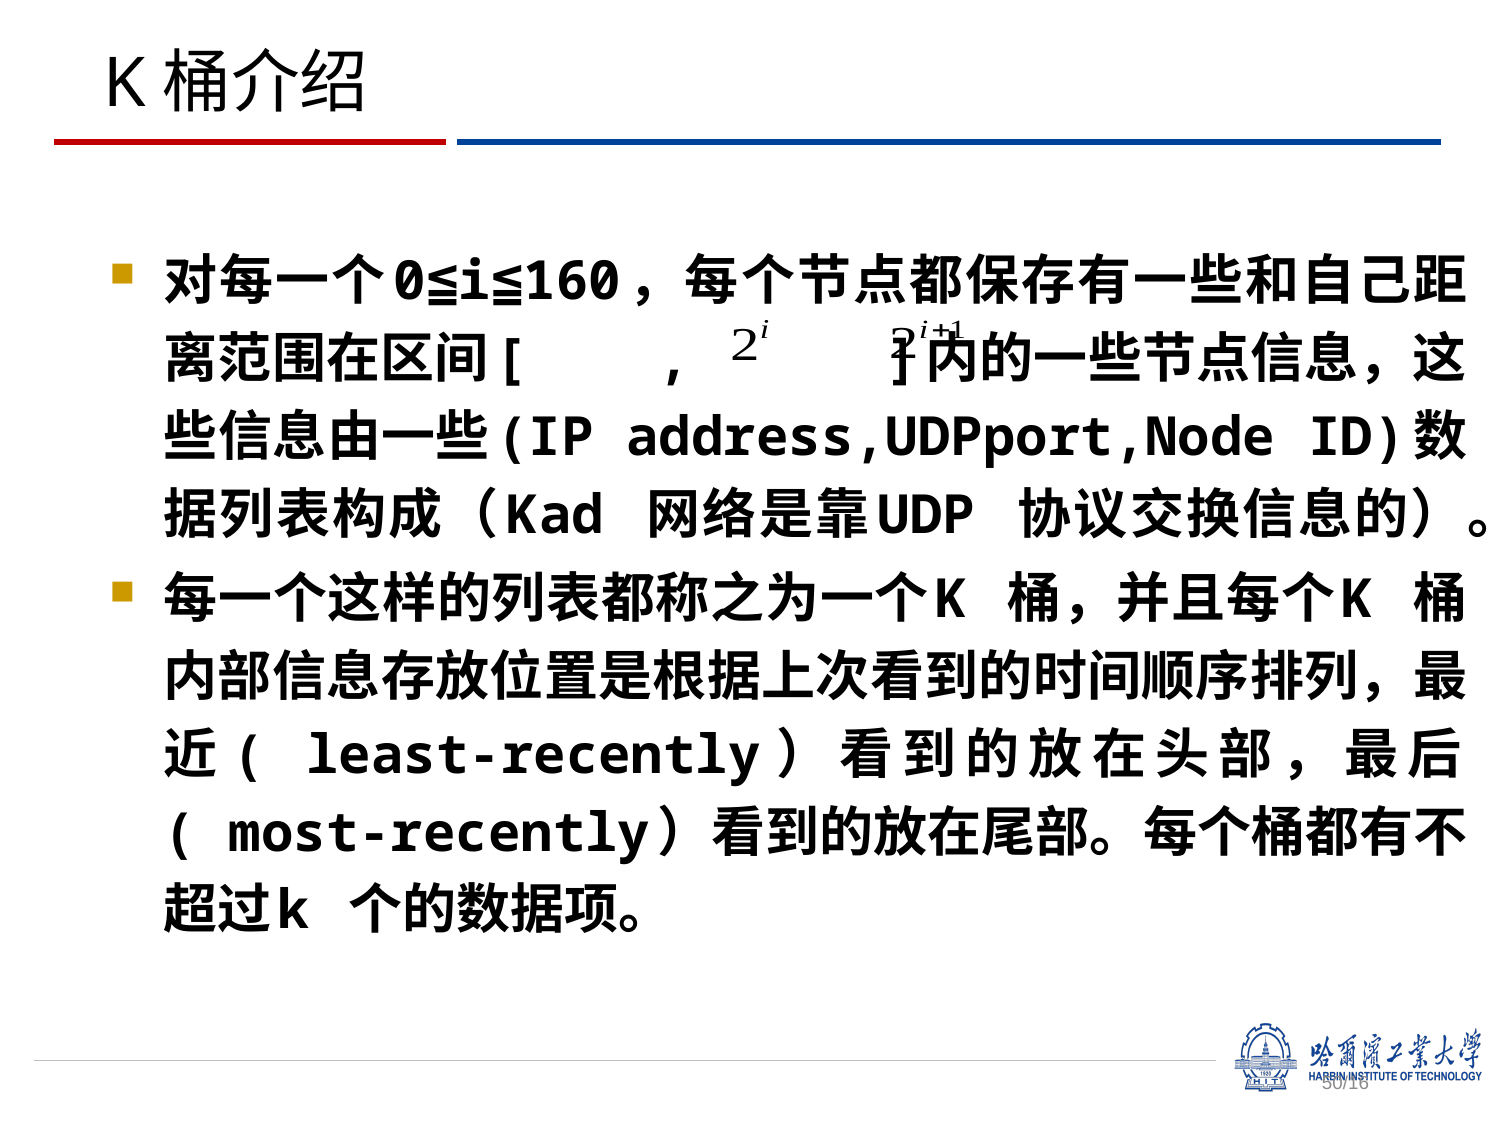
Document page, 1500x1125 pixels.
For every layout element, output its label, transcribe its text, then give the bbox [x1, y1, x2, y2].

title K桶介绍 [88, 19, 1364, 149]
picture [1204, 1024, 1482, 1094]
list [721, 309, 781, 369]
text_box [879, 309, 975, 367]
list 对每一个0≦i≦160，每个节点都保存有一些和自己距离范围在区间[ , ]内的一些节点信息，这些信息由一些(IP address,UDPport,Node ID)数据列表构成（Kad 网络是靠UDP 协议交换信息的）。 每一个这样的列表都称之为一个K 桶，并且每个K 桶内部信息存放位置是根据上次看到的时间顺序排列，最近( least-recently）看到的放在头部，最后( most-recently）看到的放在尾部。每个桶都有不超过k 个的数据项。 [94, 224, 1483, 1024]
slide_number /16 [1071, 1044, 1385, 1120]
